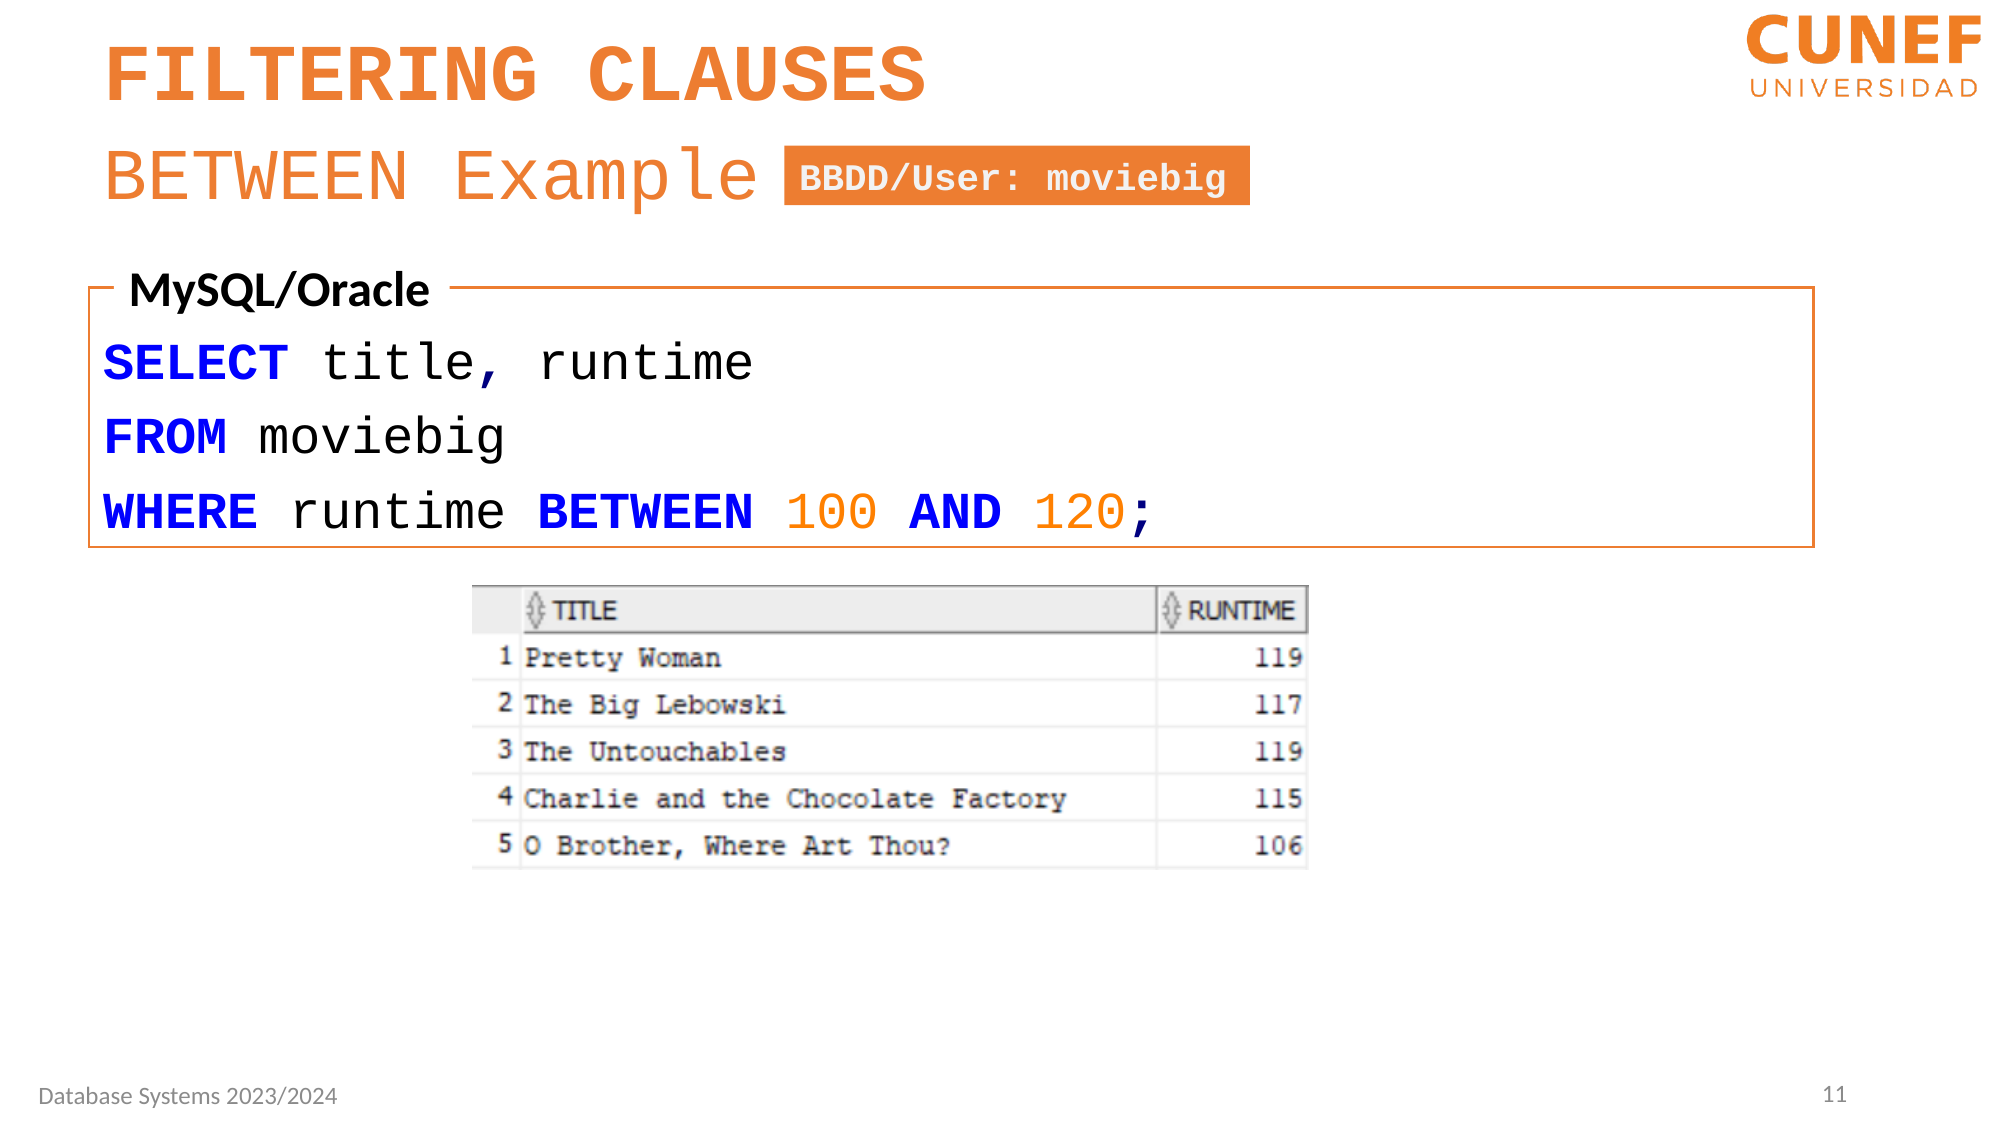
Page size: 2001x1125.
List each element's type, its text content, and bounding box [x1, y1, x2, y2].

slide_number 11 [1412, 1062, 1863, 1123]
text_box BETWEEN Example [88, 124, 1847, 228]
list SELECT title, runtime FROM moviebig WHERE runtime BETWEEN 100 AND 120; [88, 286, 1815, 548]
footer Database Systems 2023/2024 [17, 1065, 360, 1125]
picture [1744, 12, 1981, 97]
picture [472, 585, 1309, 870]
text_box BBDD/User: moviebig [784, 145, 1250, 206]
text_box FILTERING CLAUSES [88, 22, 1847, 124]
text_box MySQL/Oracle [113, 249, 450, 325]
